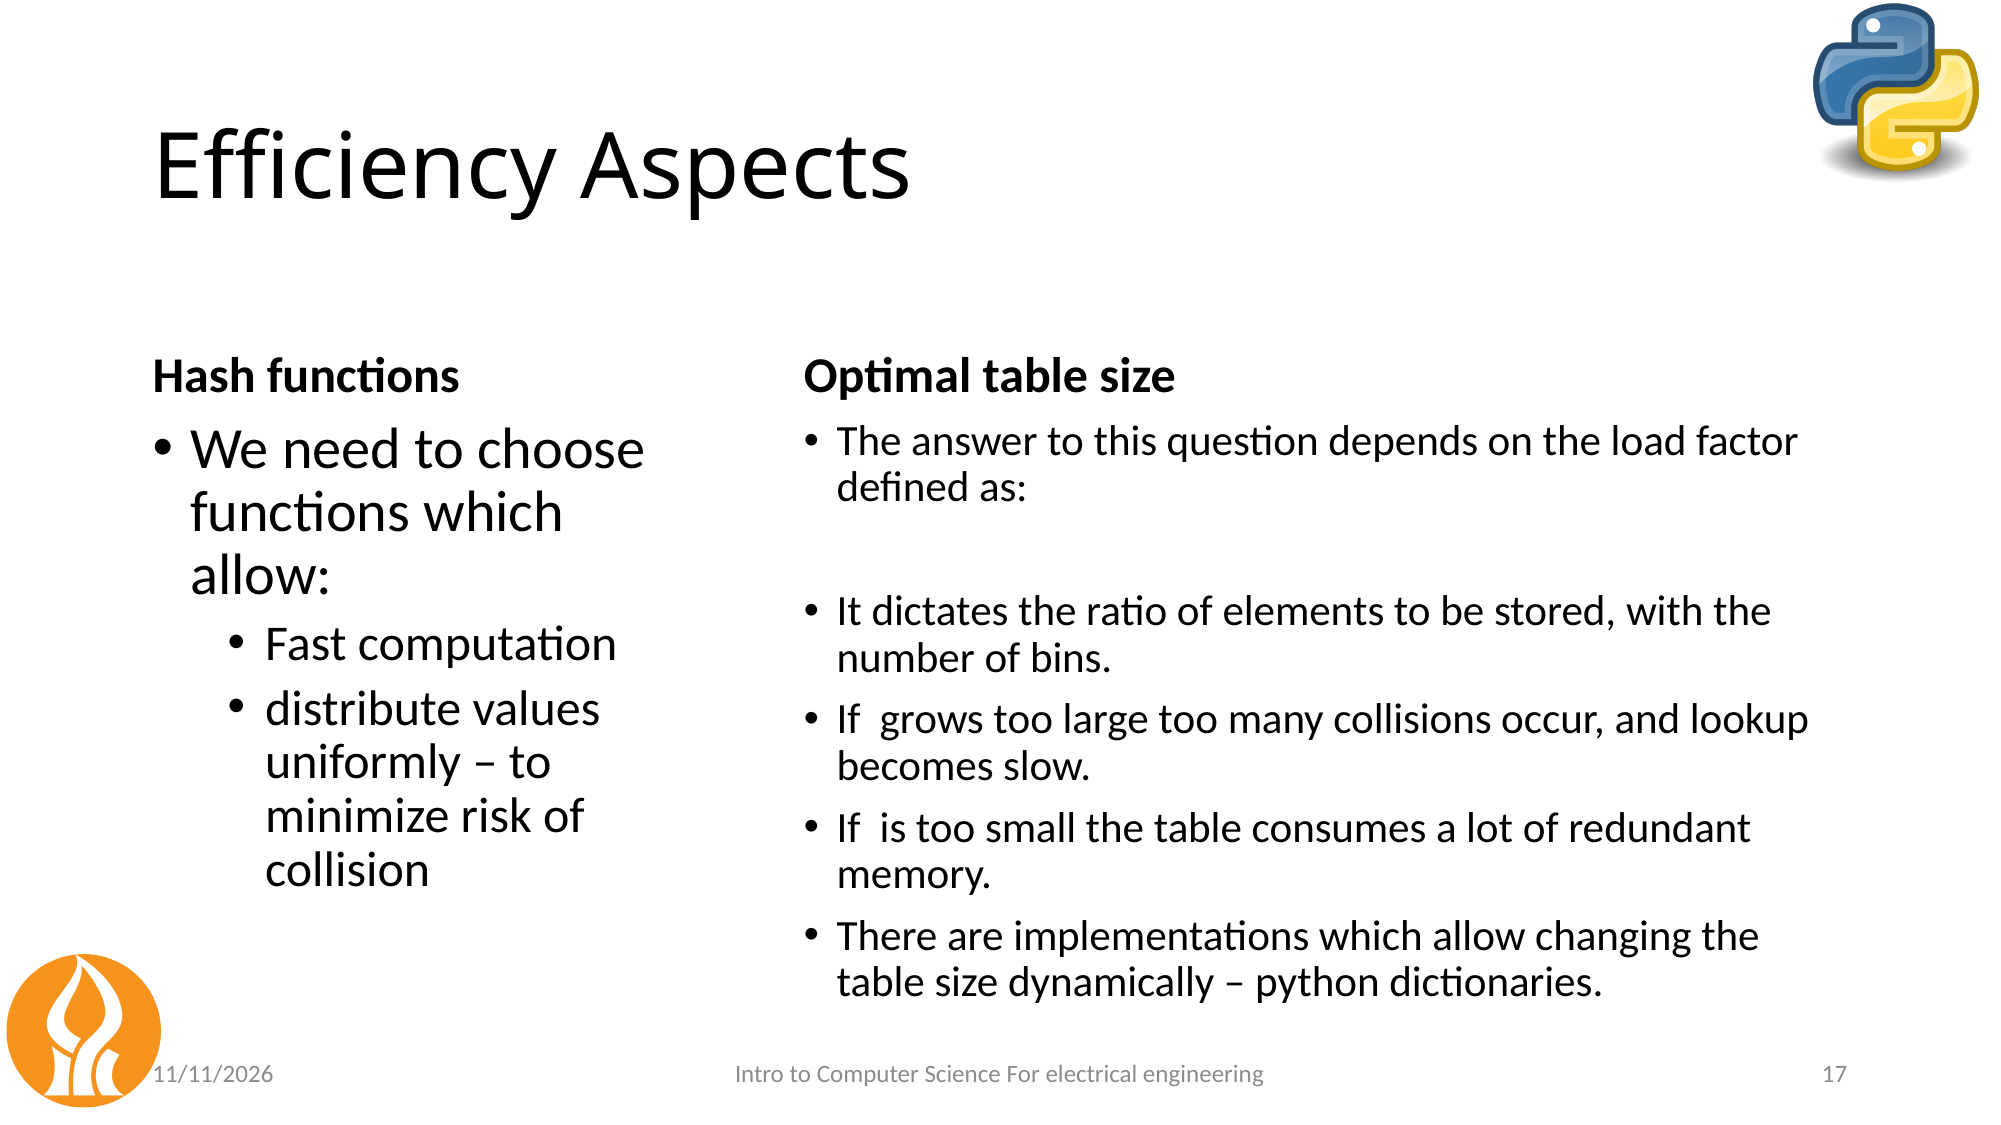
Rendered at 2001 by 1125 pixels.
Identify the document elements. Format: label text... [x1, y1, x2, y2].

list Optimal table size [789, 275, 1863, 411]
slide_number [137, 1042, 588, 1103]
slide_number 17 [1412, 1042, 1863, 1103]
list We need to choose functions which allow: Fast computation distribute values uniformly – to minimize risk of collision [137, 410, 707, 1016]
title Efficiency Aspects [137, 59, 1863, 275]
picture [1802, 0, 1990, 187]
footer Intro to Computer Science For electrical engineering [662, 1042, 1338, 1103]
picture [1, 948, 165, 1111]
list Hash functions [137, 275, 789, 411]
